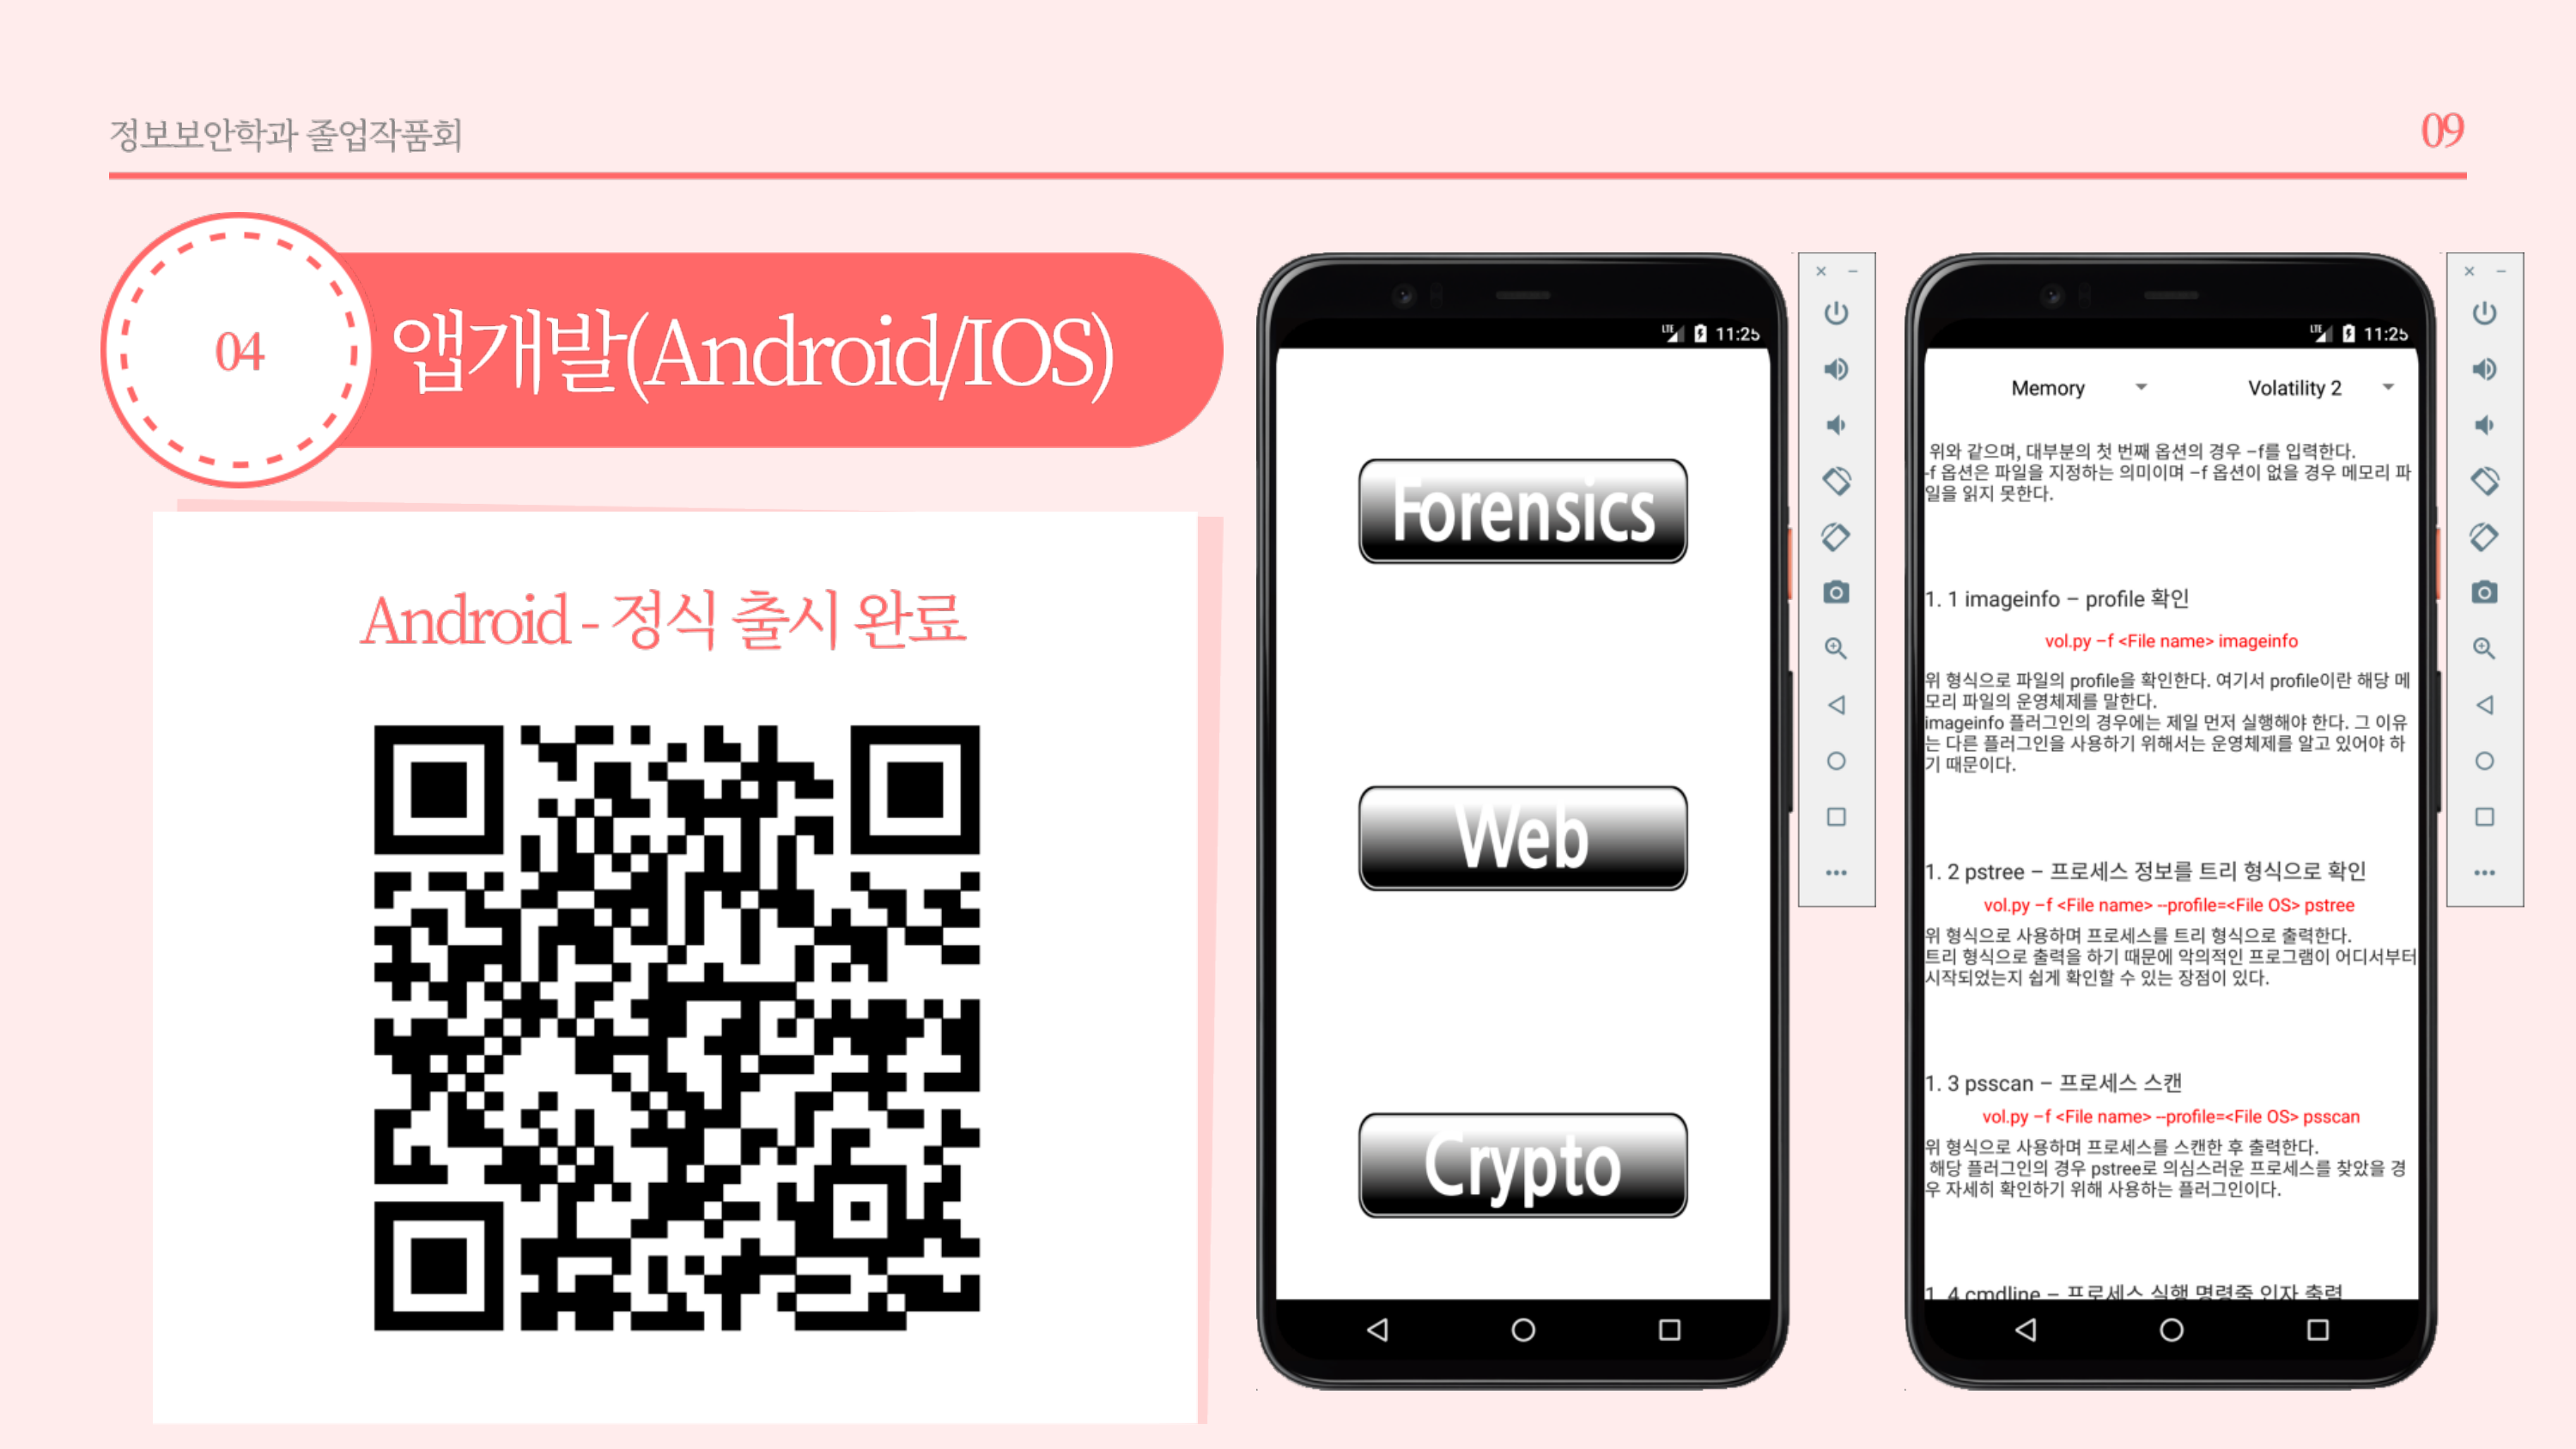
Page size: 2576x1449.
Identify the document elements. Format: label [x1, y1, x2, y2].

text_box [109, 163, 2467, 190]
text_box [1256, 252, 1876, 1391]
text_box [100, 212, 378, 489]
picture [178, 500, 545, 506]
picture [1216, 518, 1223, 870]
picture [378, 271, 1151, 446]
picture [2415, 90, 2487, 169]
text_box [357, 708, 995, 1346]
text_box [153, 512, 1198, 1425]
picture [103, 104, 477, 169]
picture [145, 305, 288, 393]
text_box [1905, 252, 2524, 1391]
text_box [381, 252, 1224, 448]
picture [350, 564, 995, 680]
picture [1198, 1416, 1207, 1424]
text_box [168, 506, 1216, 1416]
